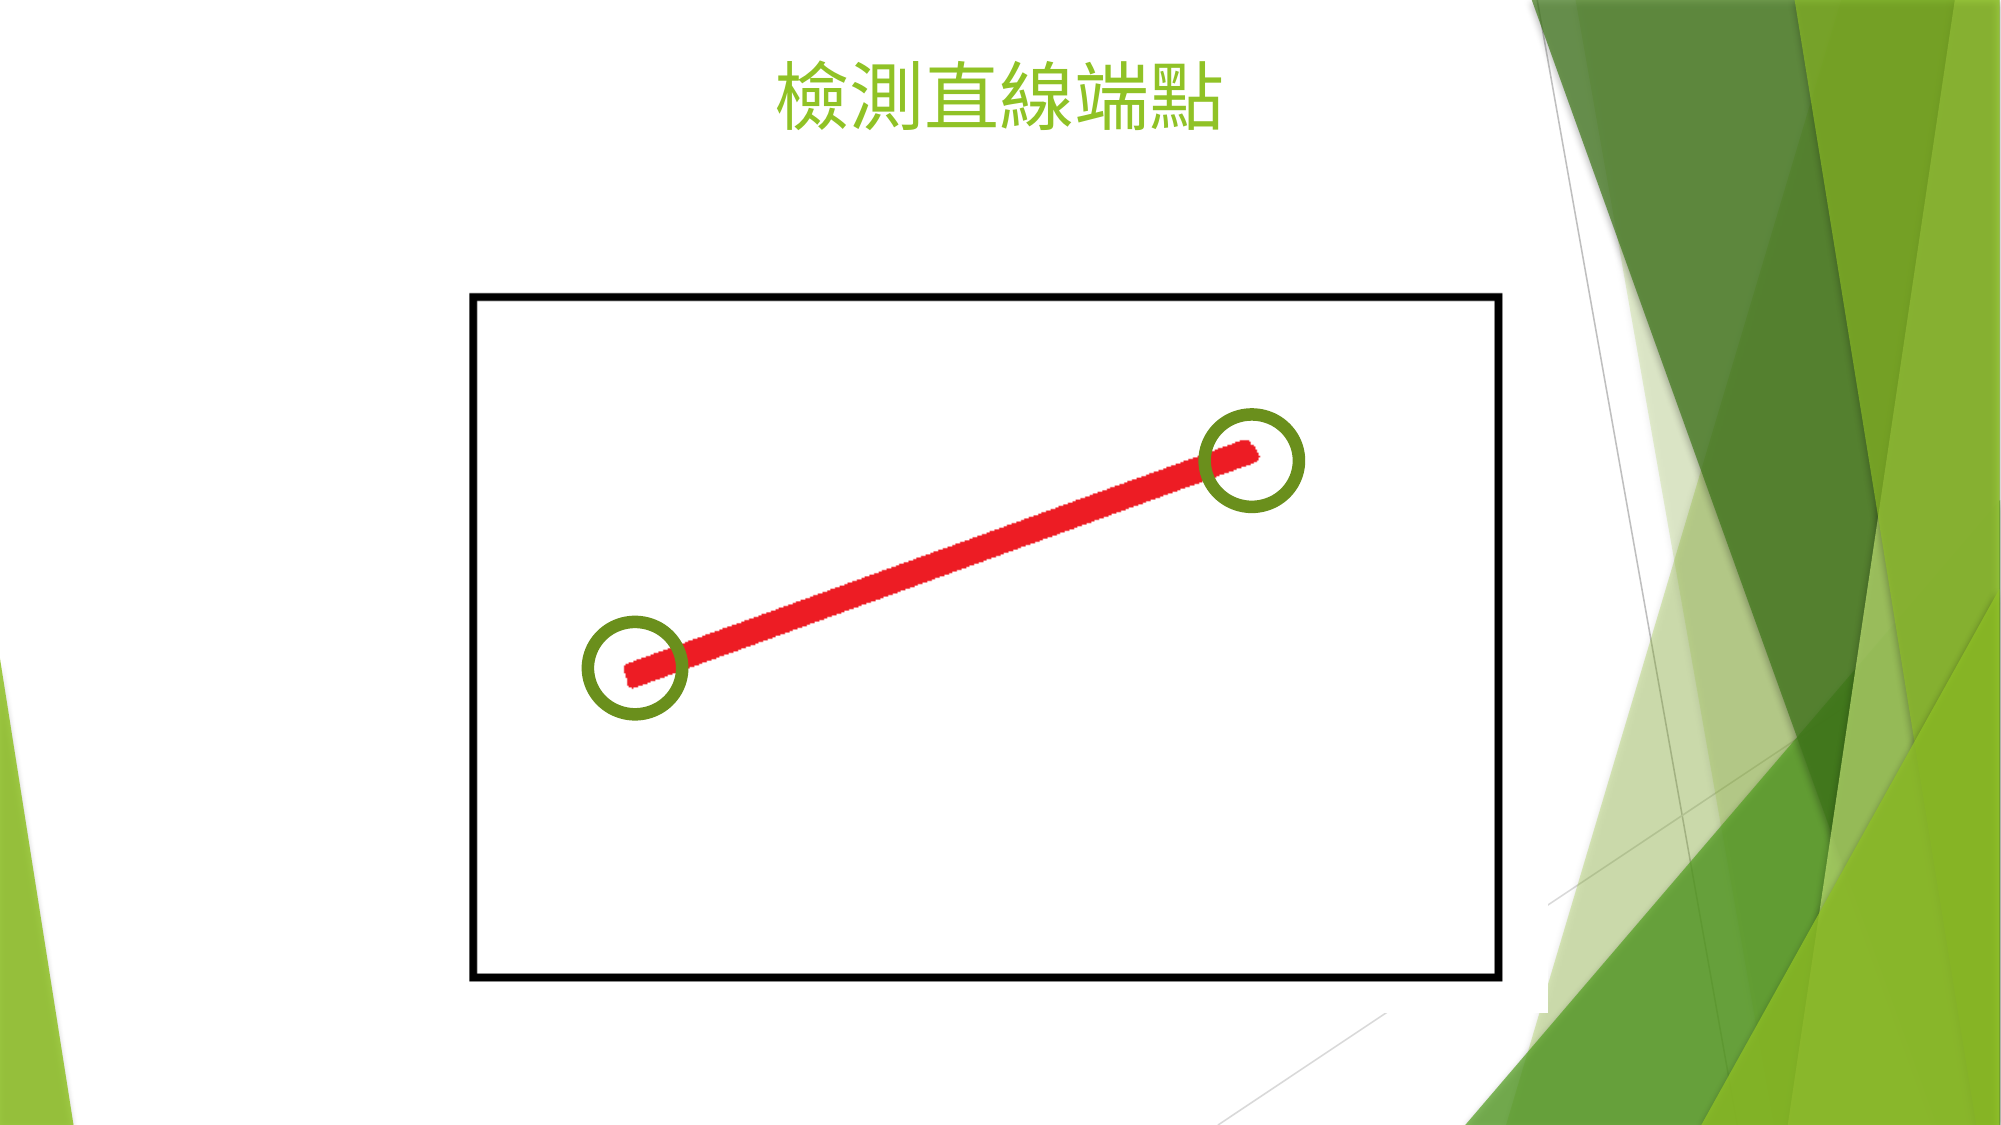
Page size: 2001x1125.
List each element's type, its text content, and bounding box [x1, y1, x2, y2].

picture [417, 259, 1549, 1014]
title 檢測直線端點 [300, 41, 1700, 289]
